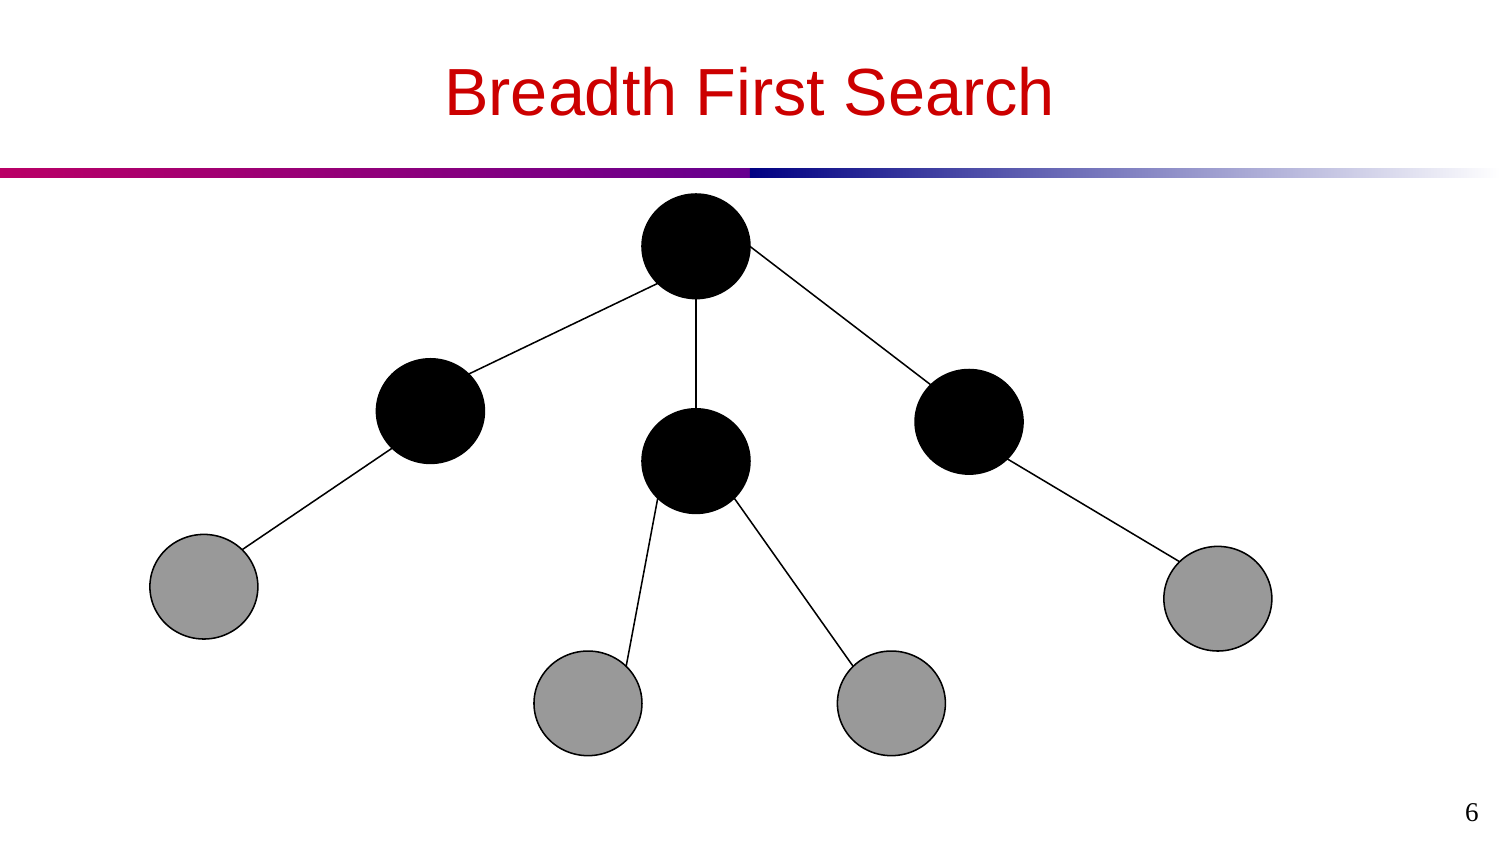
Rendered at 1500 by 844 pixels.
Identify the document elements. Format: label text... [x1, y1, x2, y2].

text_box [241, 447, 393, 550]
title Breadth First Search [75, 28, 1425, 150]
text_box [733, 497, 854, 667]
text_box [915, 369, 1024, 475]
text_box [749, 246, 932, 386]
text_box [625, 497, 658, 667]
text_box [1163, 546, 1272, 652]
text_box [533, 651, 642, 756]
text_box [1006, 458, 1180, 562]
slide_number ‹#› [1403, 779, 1494, 844]
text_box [468, 283, 658, 375]
text_box [641, 193, 750, 299]
text_box [641, 409, 751, 514]
text_box [376, 358, 485, 464]
text_box [149, 534, 258, 640]
text_box [837, 651, 946, 756]
